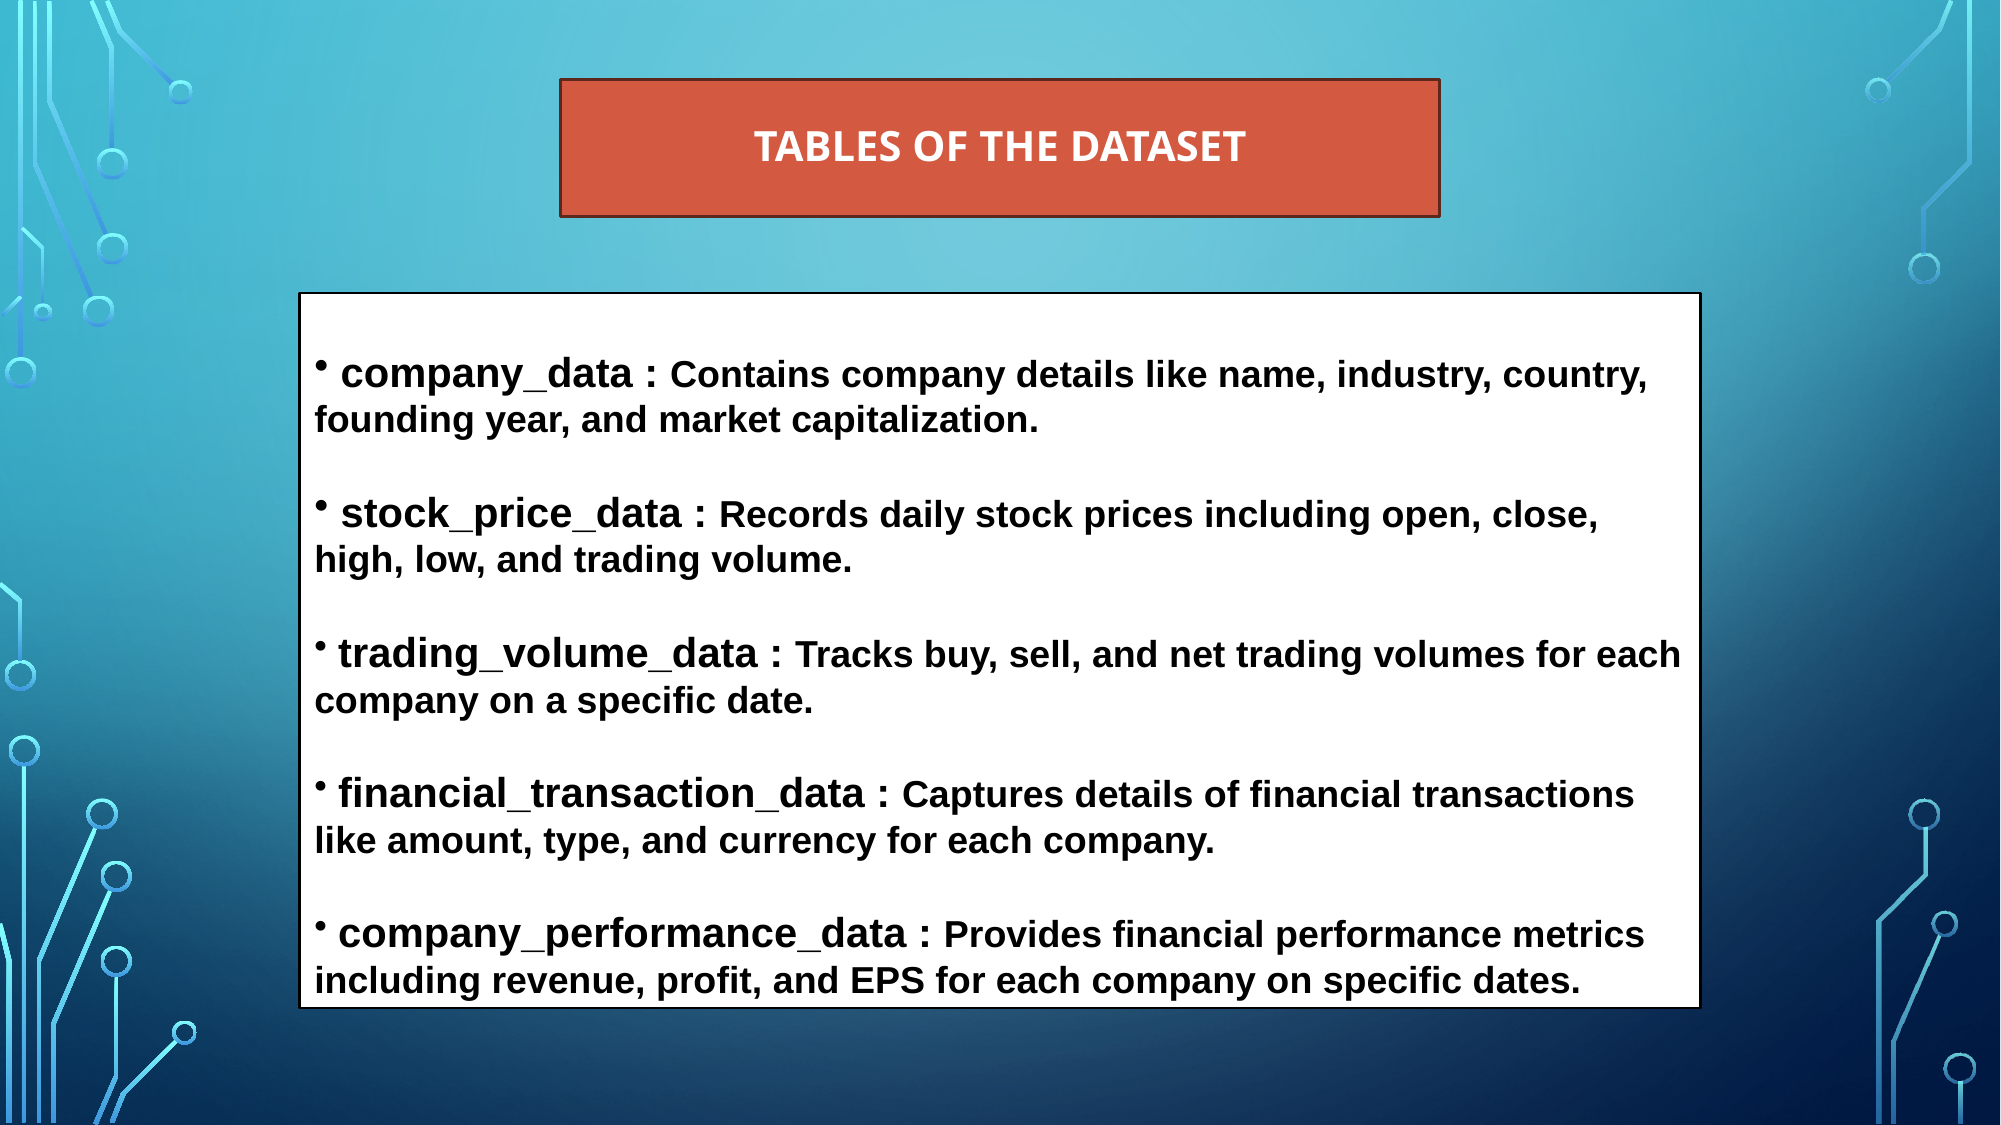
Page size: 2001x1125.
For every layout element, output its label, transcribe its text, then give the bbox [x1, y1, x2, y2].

title Tables of the Dataset [559, 78, 1441, 218]
text_box company_data : Contains company details like name, industry, country, founding year, and market capitalization. stock_price_data : Records daily stock prices including open, close, high, low, and trading volume. trading_volume_data : Tracks buy, sell, and net trading volumes for each company on a specific date. financial_transaction_data : Captures details of financial transactions like amount, type, and currency for each company. company_performance_data : Provides financial performance metrics including revenue, profit, and EPS for each company on specific dates. [298, 292, 1702, 1009]
